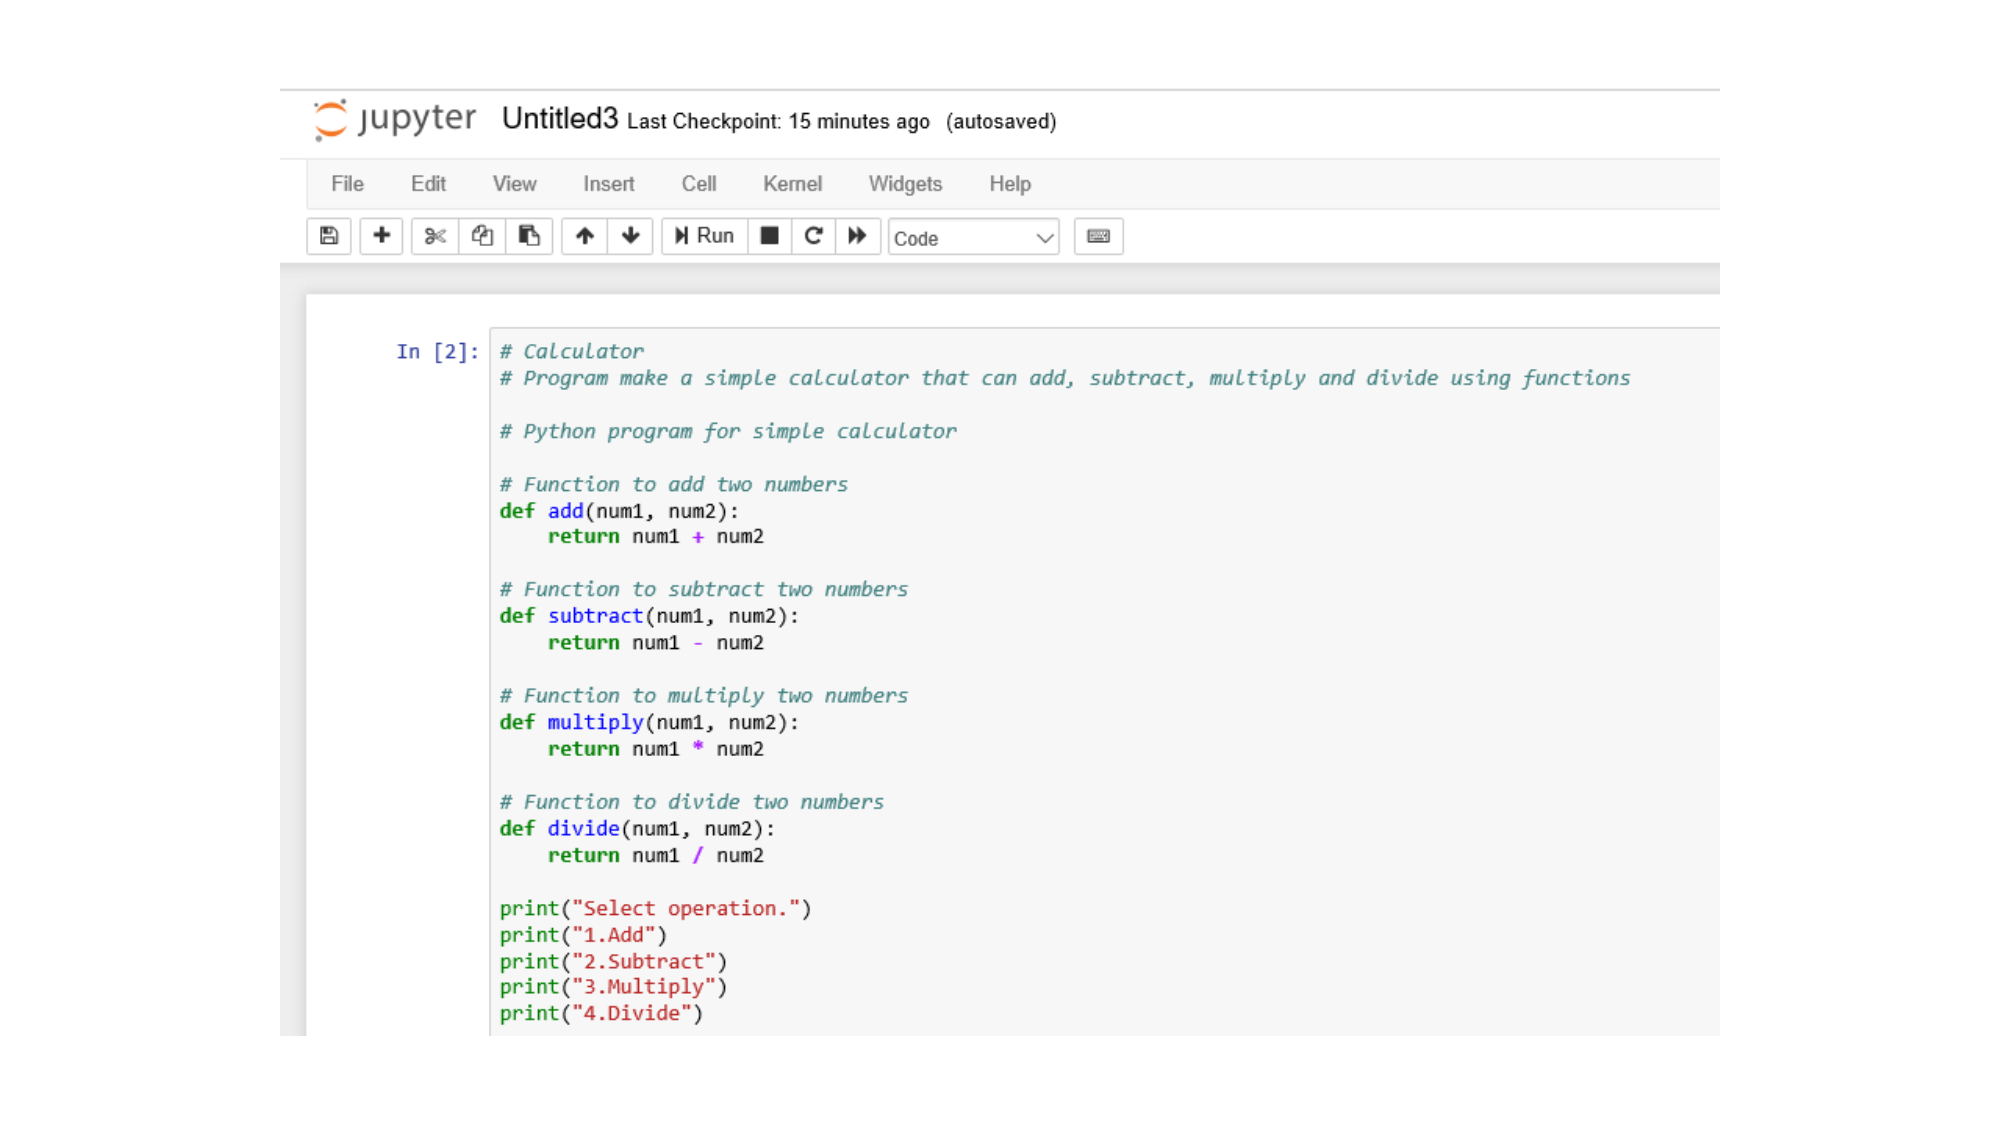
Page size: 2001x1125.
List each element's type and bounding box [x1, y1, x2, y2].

picture [280, 88, 1720, 1036]
